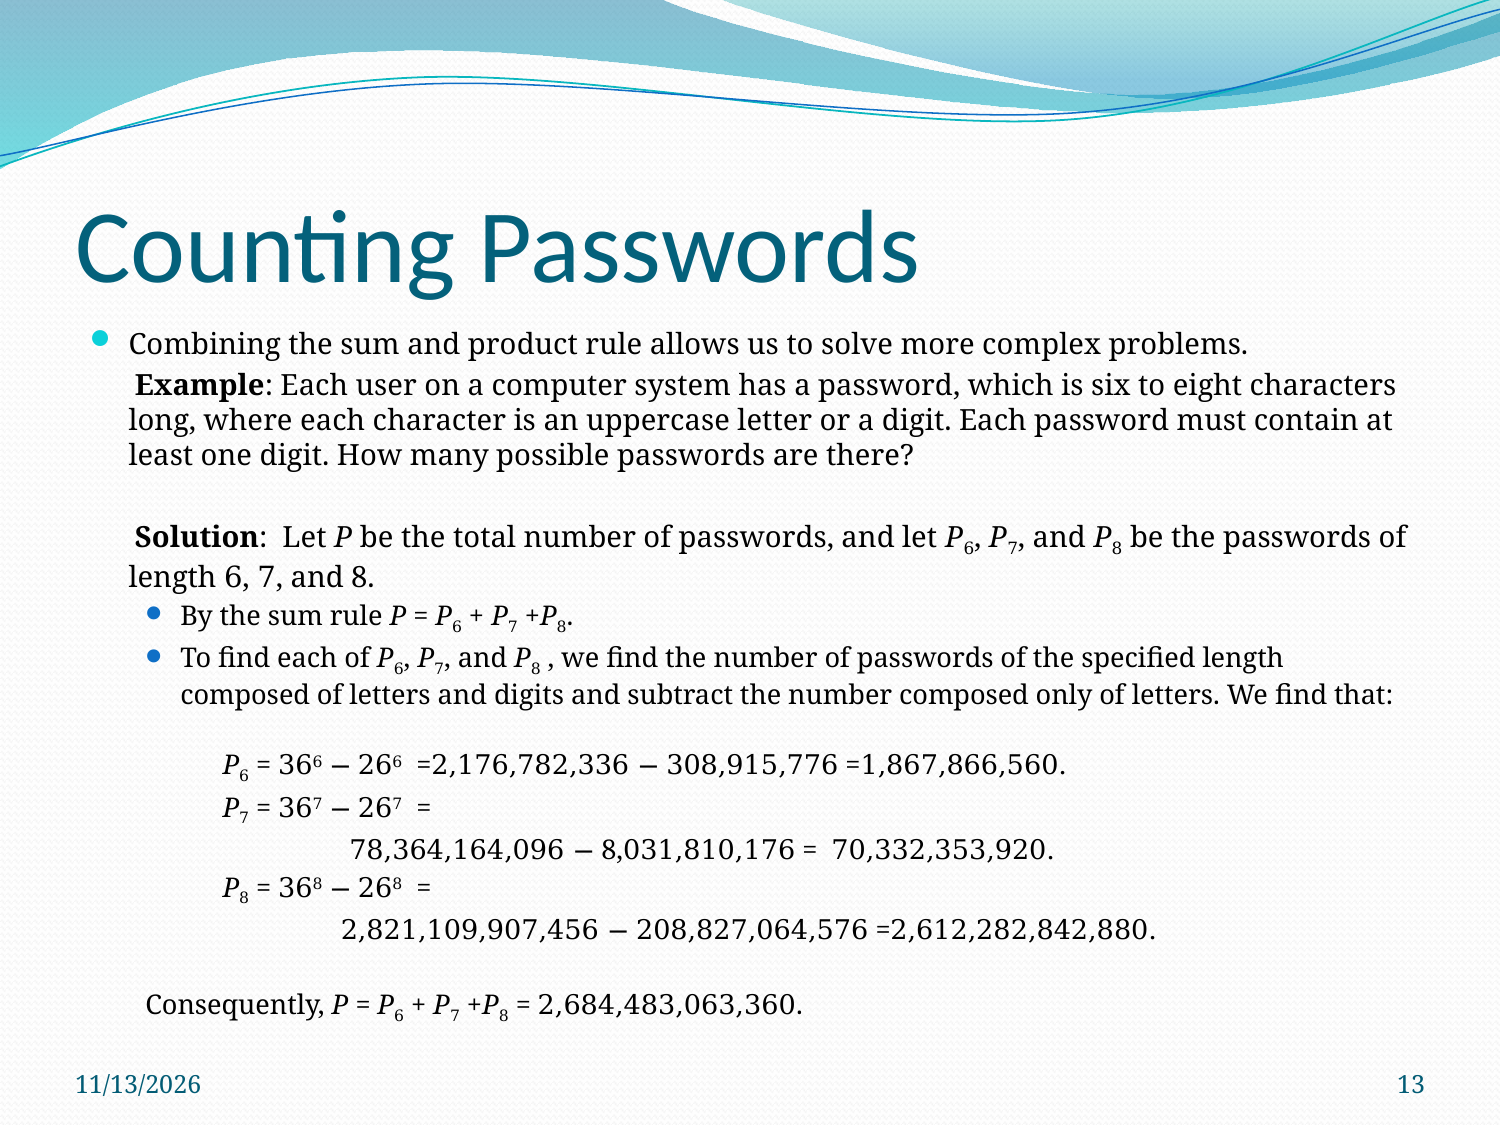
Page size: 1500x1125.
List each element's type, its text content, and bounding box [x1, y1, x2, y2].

slide_number 13 [1299, 1042, 1425, 1103]
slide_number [75, 1042, 425, 1103]
title Counting Passwords [75, 115, 1425, 303]
list Combining the sum and product rule allows us to solve more complex problems. Example: Each user on a computer system has a password, which is six to eight characters long, where each character is an uppercase letter or a digit. Each password must contain at least one digit. How many possible passwords are there? Solution: Let P be the total number of passwords, and let P6, P7, and P8 be the passwords of length 6, 7, and 8. By the sum rule P = P6 + P7 +P8. To find each of P6, P7, and P8 , we find the number of passwords of the specified length composed of letters and digits and subtract the number composed only of letters. We find that: P6 = 366 − 266 =2,176,782,336 − 308,915,776 =1,867,866,560. P7 = 367 − 267 = 78,364,164,096 − 8,031,810,176 = 70,332,353,920. P8 = 368 − 268 = 2,821,109,907,456 − 208,827,064,576 =2,612,282,842,880. Consequently, P = P6 + P7 +P8 = 2,684,483,063,360. [75, 317, 1425, 1038]
